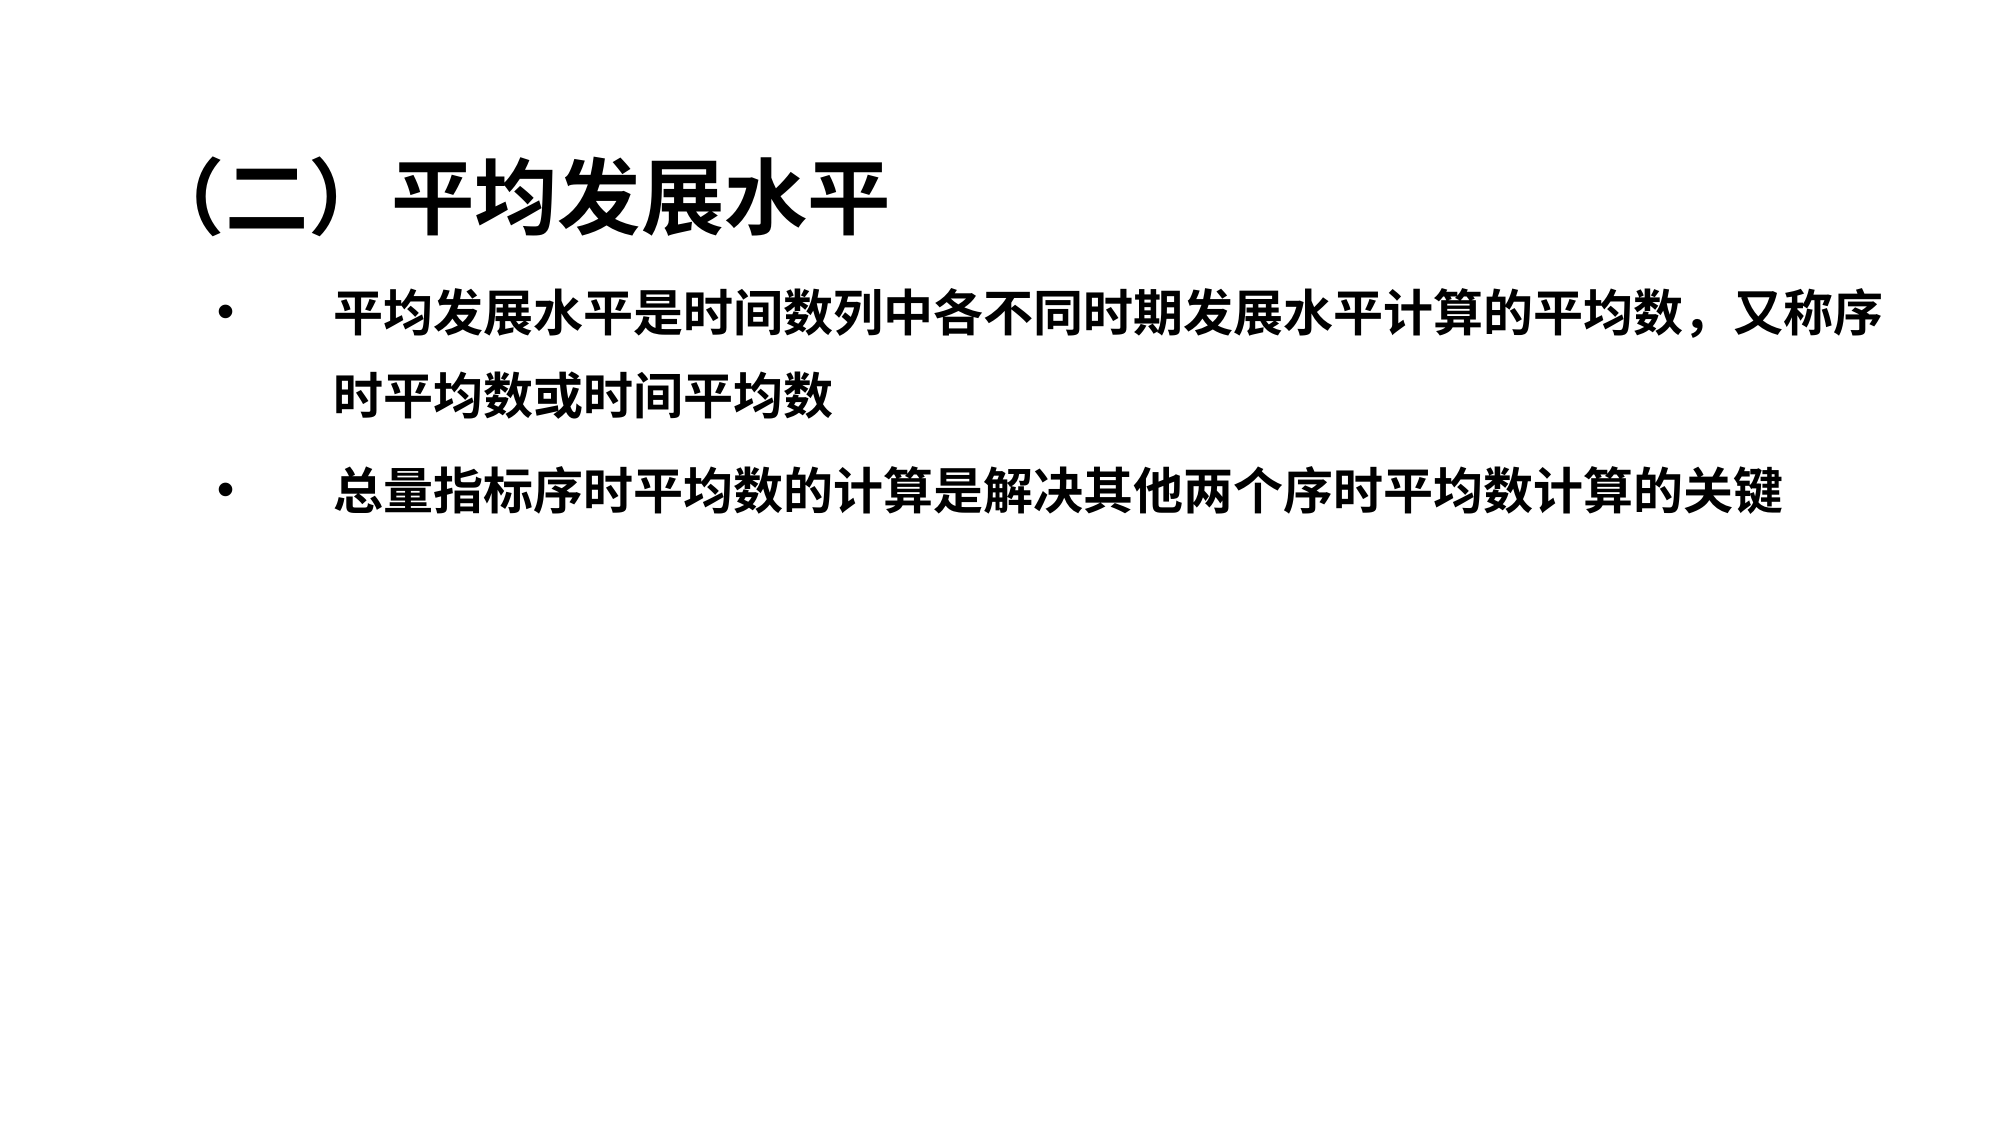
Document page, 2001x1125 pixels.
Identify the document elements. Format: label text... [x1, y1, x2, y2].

list （二）平均发展水平 平均发展水平是时间数列中各不同时期发展水平计算的平均数，又称序时平均数或时间平均数 总量指标序时平均数的计算是解决其他两个序时平均数计算的关键 [126, 149, 1908, 1000]
